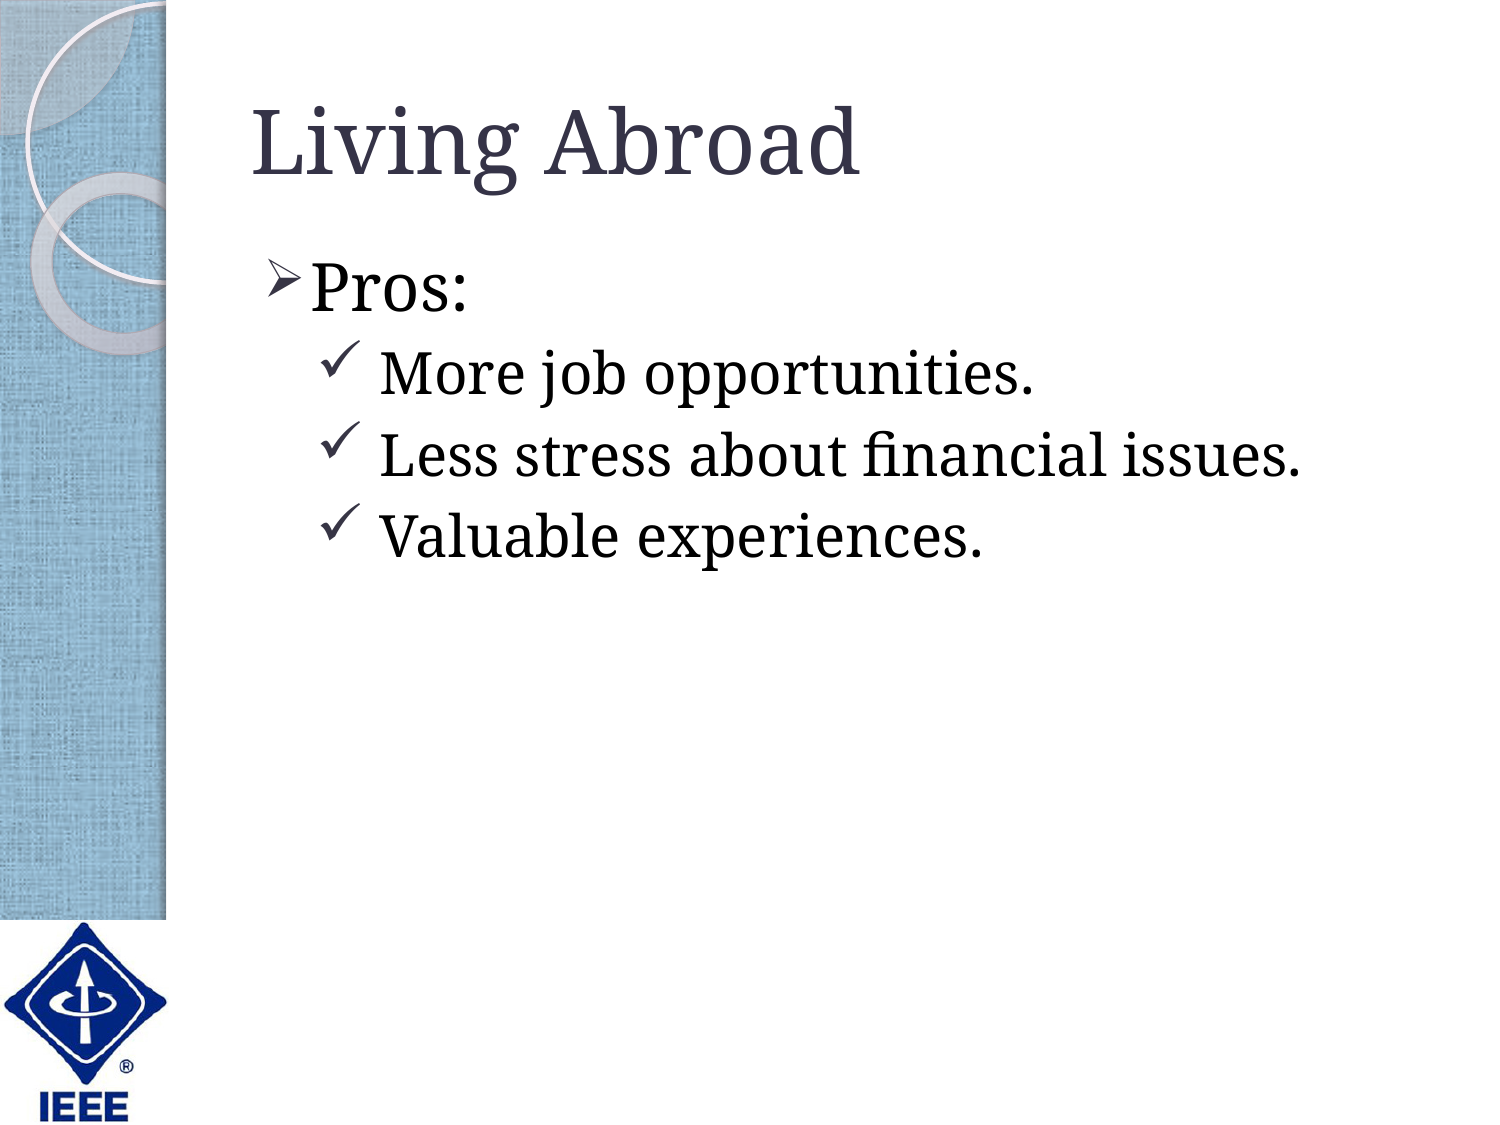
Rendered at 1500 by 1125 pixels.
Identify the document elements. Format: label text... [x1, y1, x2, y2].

picture [0, 920, 169, 1125]
list Pros: More job opportunities. Less stress about financial issues. Valuable experiences. [235, 237, 1466, 1025]
title Living Abroad [235, 45, 1466, 233]
